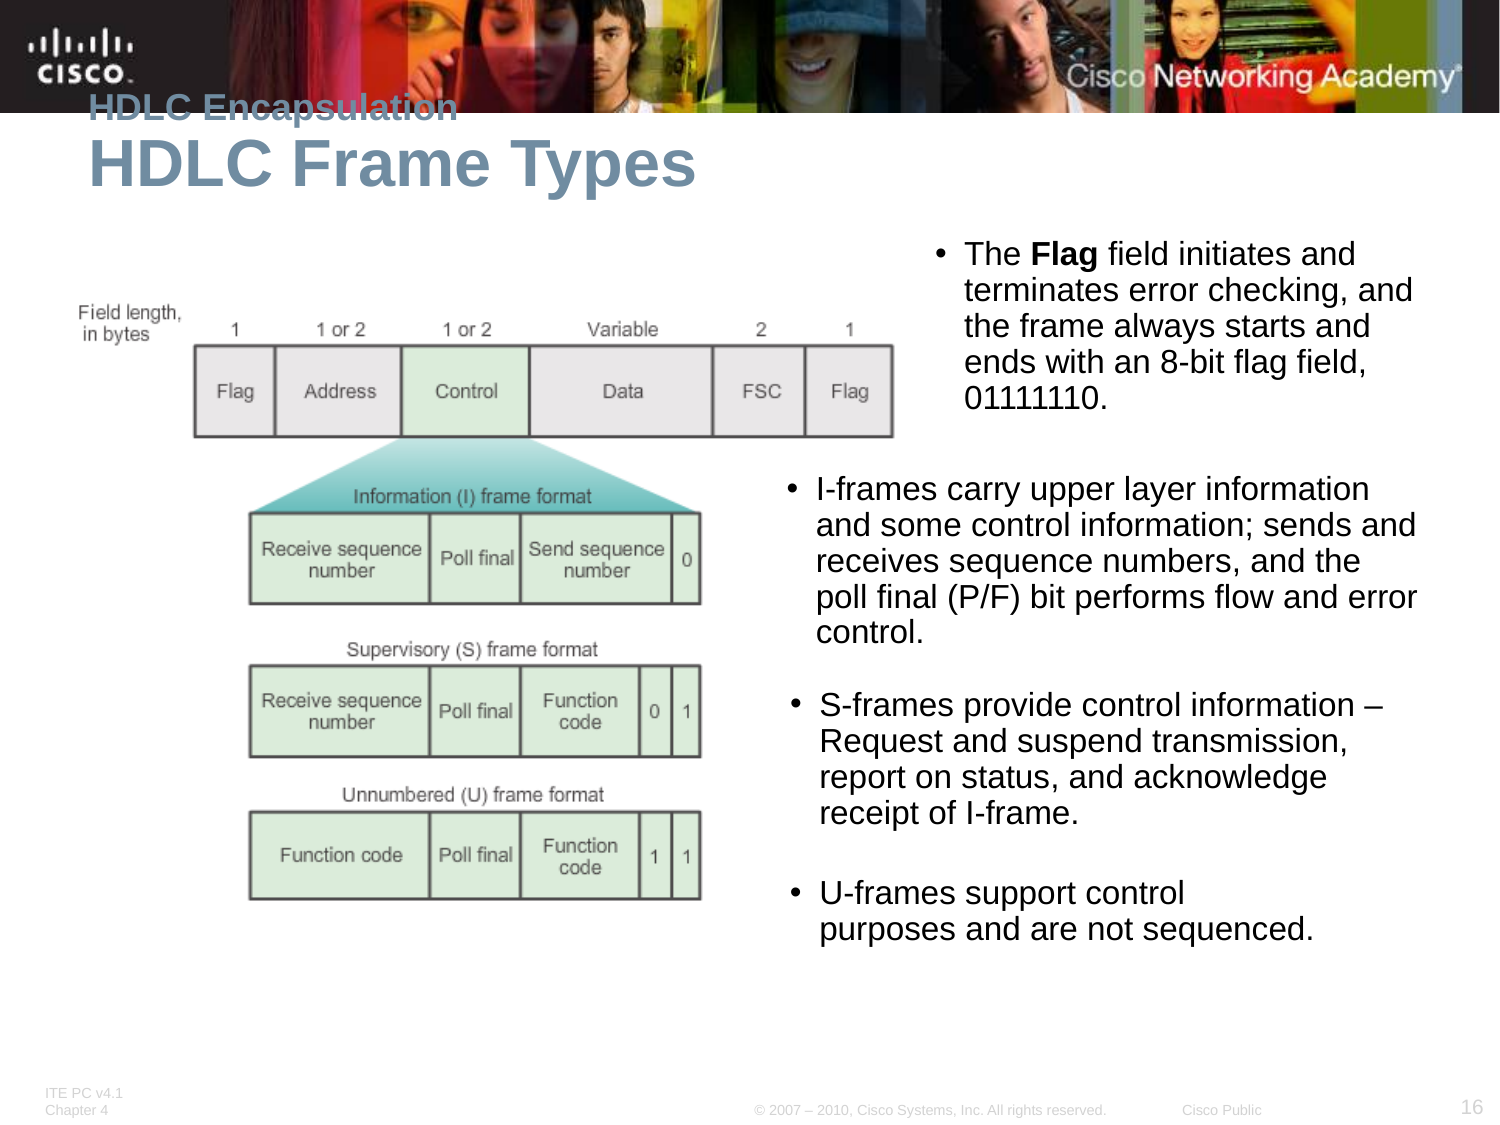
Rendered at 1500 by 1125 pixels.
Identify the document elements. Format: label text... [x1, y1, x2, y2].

picture [0, 0, 1500, 113]
text_box S-frames provide control information – Request and suspend transmission, report on status, and acknowledge receipt of I-frame. [925, 680, 1435, 839]
title HDLC Encapsulation HDLC Frame Types [74, 69, 1412, 208]
text_box U-frames support control purposes and are not sequenced. [775, 868, 1333, 956]
text_box The Flag field initiates and terminates error checking, and the frame always starts and ends with an 8-bit flag field, 01111110. [920, 229, 1432, 425]
picture [41, 269, 921, 941]
text_box I-frames carry upper layer information and some control information; sends and receives sequence numbers, and the poll final (P/F) bit performs flow and error control. [925, 464, 1435, 659]
